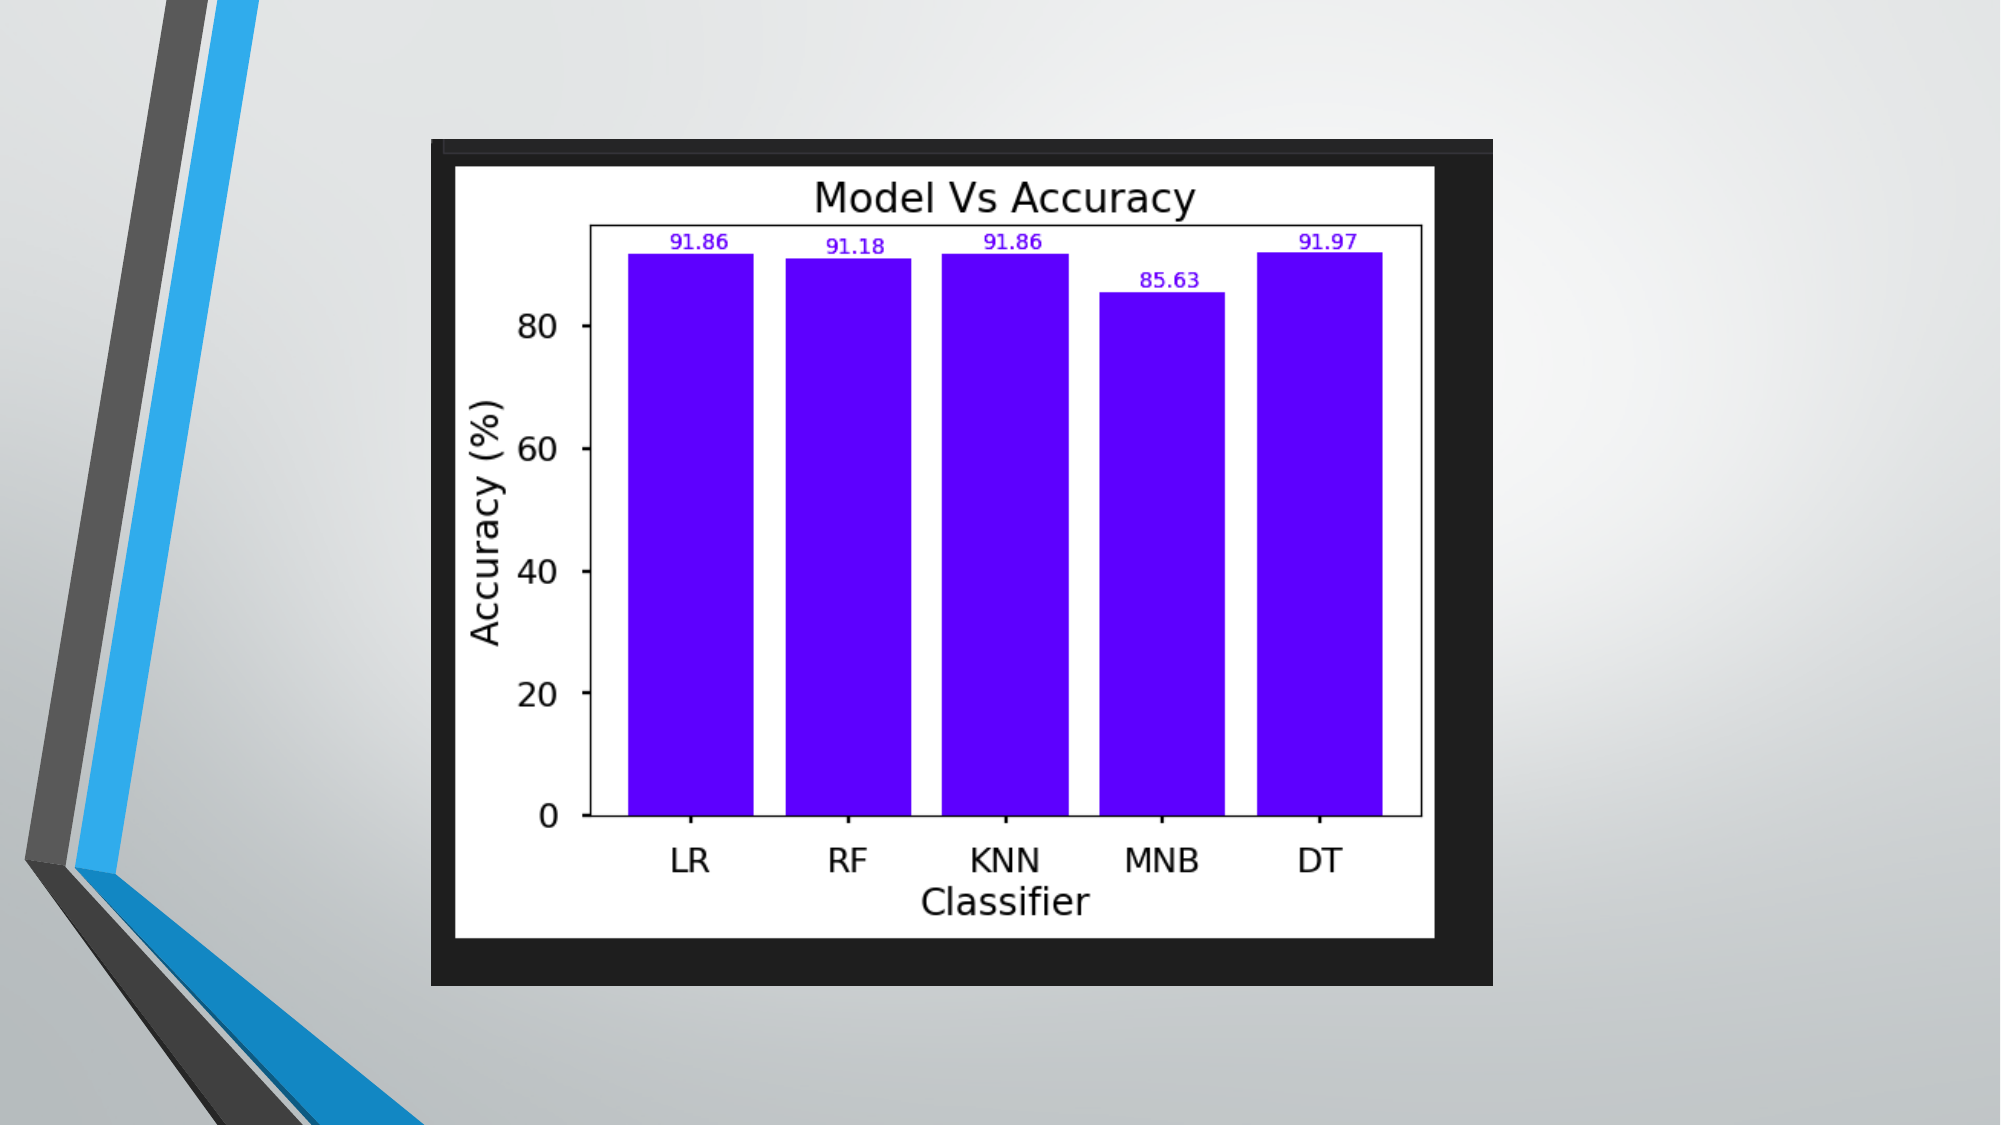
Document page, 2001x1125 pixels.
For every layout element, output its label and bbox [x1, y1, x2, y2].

picture [431, 139, 1493, 986]
